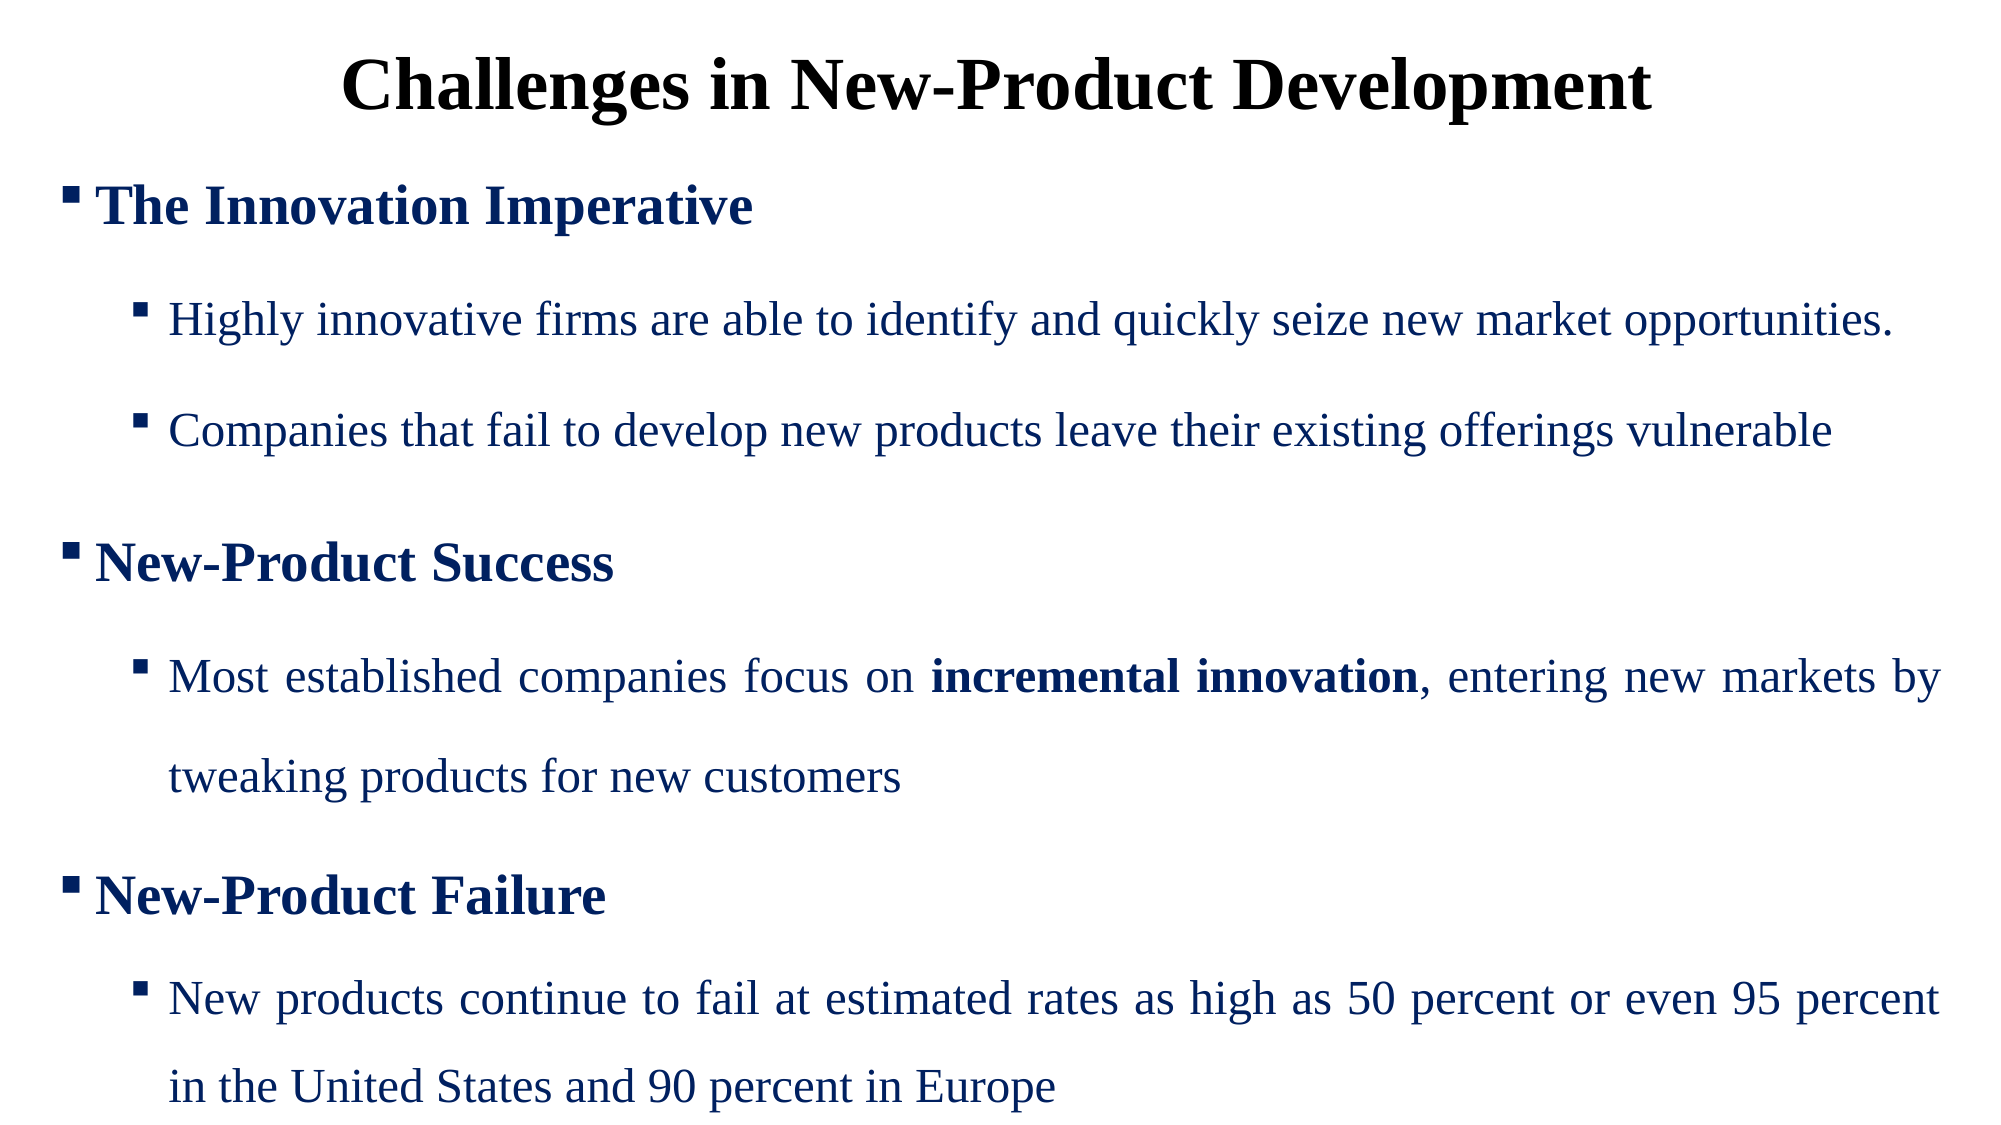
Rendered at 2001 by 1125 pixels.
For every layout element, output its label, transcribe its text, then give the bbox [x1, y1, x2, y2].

title Challenges in New-Product Development [38, 19, 1957, 152]
list The Innovation Imperative Highly innovative firms are able to identify and quickly seize new market opportunities. Companies that fail to develop new products leave their existing offerings vulnerable New-Product Success Most established companies focus on incremental innovation, entering new markets by tweaking products for new customers New-Product Failure New products continue to fail at estimated rates as high as 50 percent or even 95 percent in the United States and 90 percent in Europe [43, 125, 1957, 1125]
